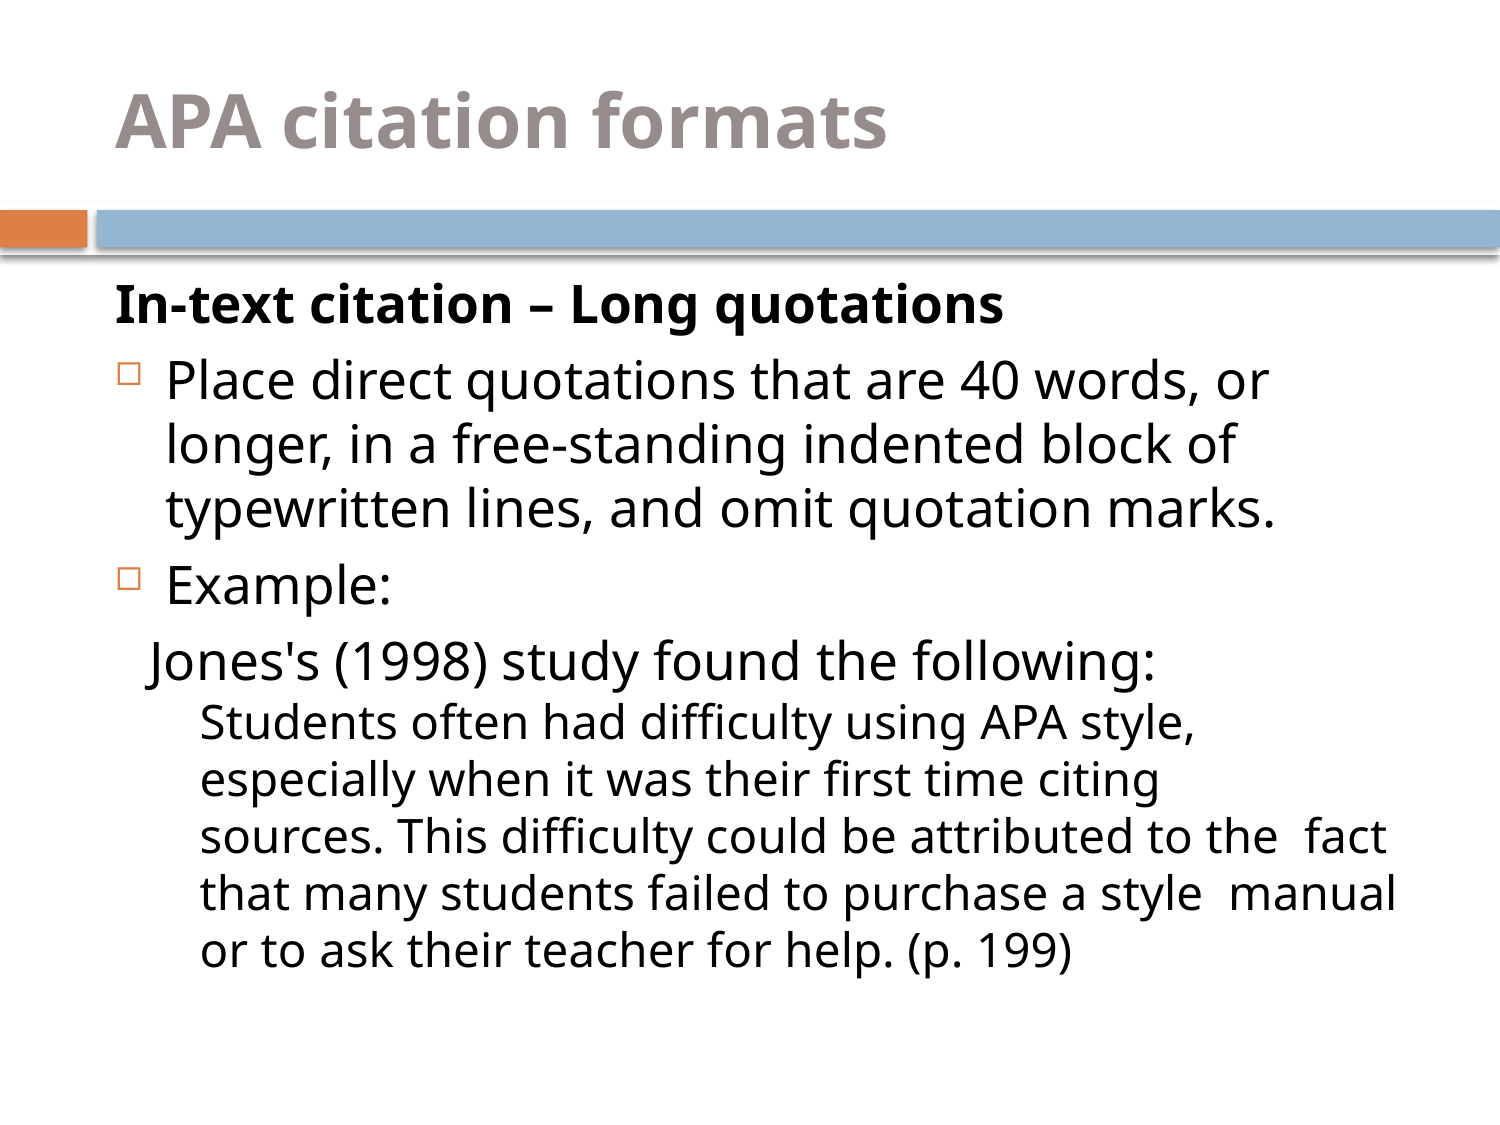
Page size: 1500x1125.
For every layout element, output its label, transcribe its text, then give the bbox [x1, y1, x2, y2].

title APA citation formats [100, 37, 1438, 200]
list In-text citation – Long quotations Place direct quotations that are 40 words, or longer, in a free-standing indented block of typewritten lines, and omit quotation marks. Example: Jones's (1998) study found the following: Students often had difficulty using APA style, especially when it was their first time citing sources. This difficulty could be attributed to the fact that many students failed to purchase a style manual or to ask their teacher for help. (p. 199) [100, 262, 1438, 1000]
